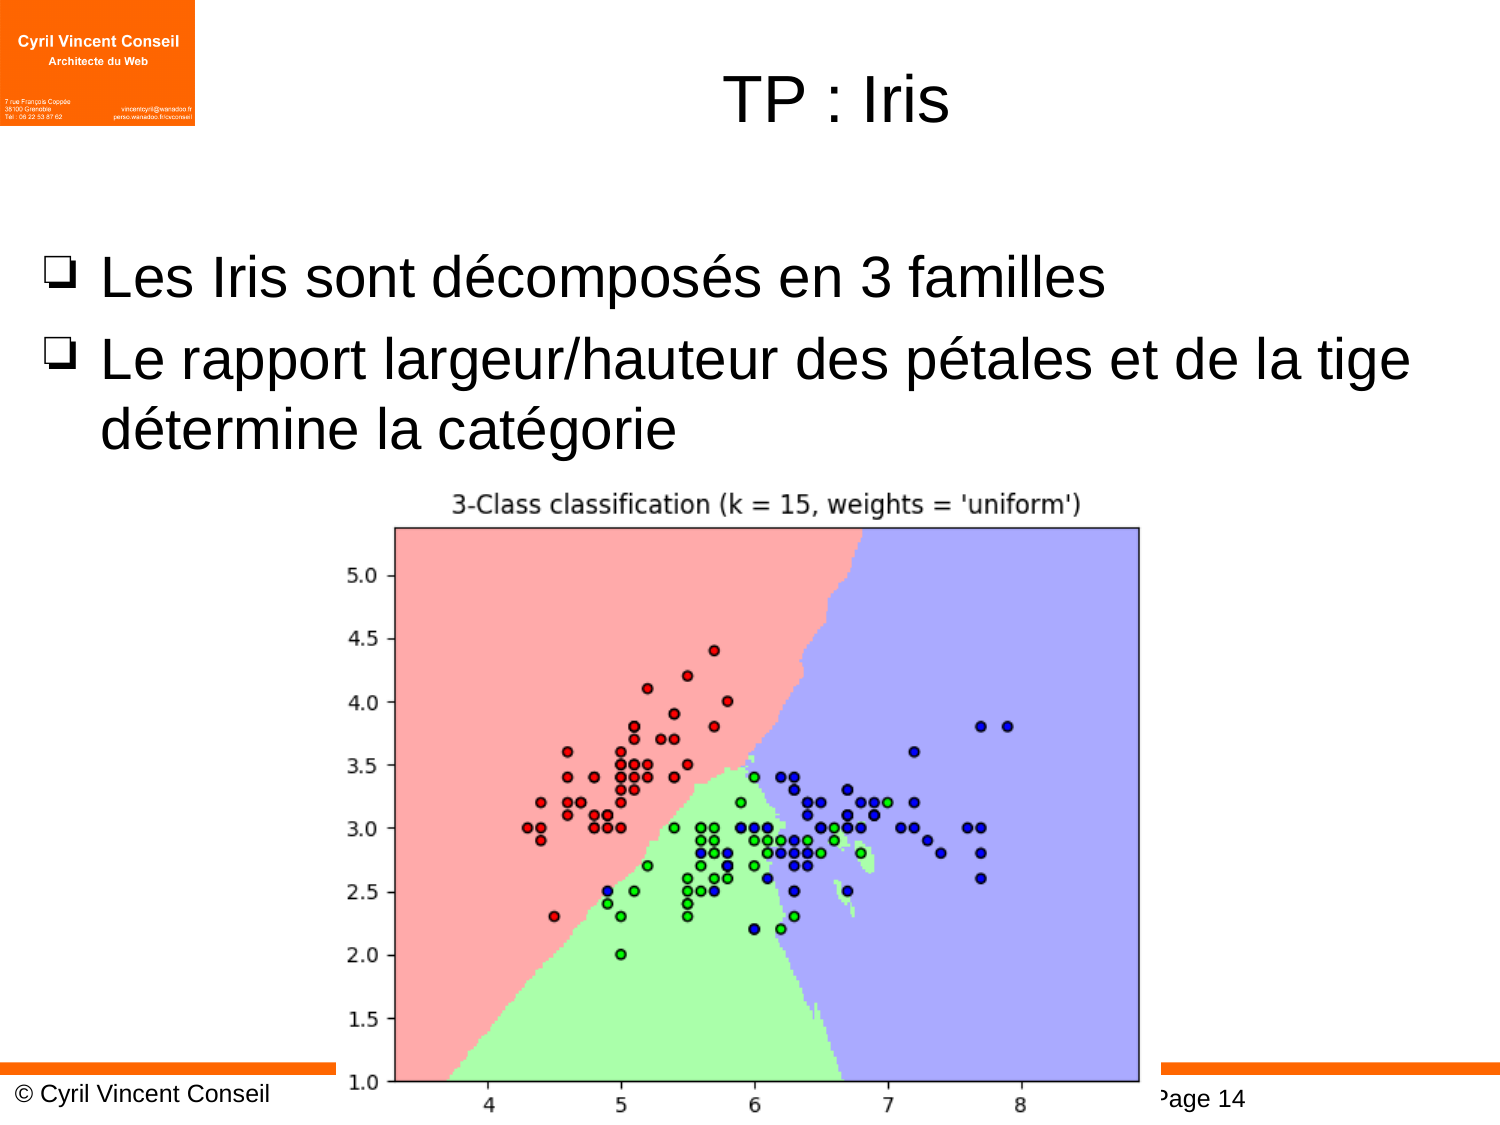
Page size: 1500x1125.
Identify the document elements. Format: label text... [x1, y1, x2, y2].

picture [336, 471, 1161, 1125]
list Les Iris sont décomposés en 3 familles Le rapport largeur/hauteur des pétales et de la tige détermine la catégorie [29, 231, 1468, 1059]
picture [0, 0, 195, 126]
title TP : Iris [194, 2, 1480, 190]
